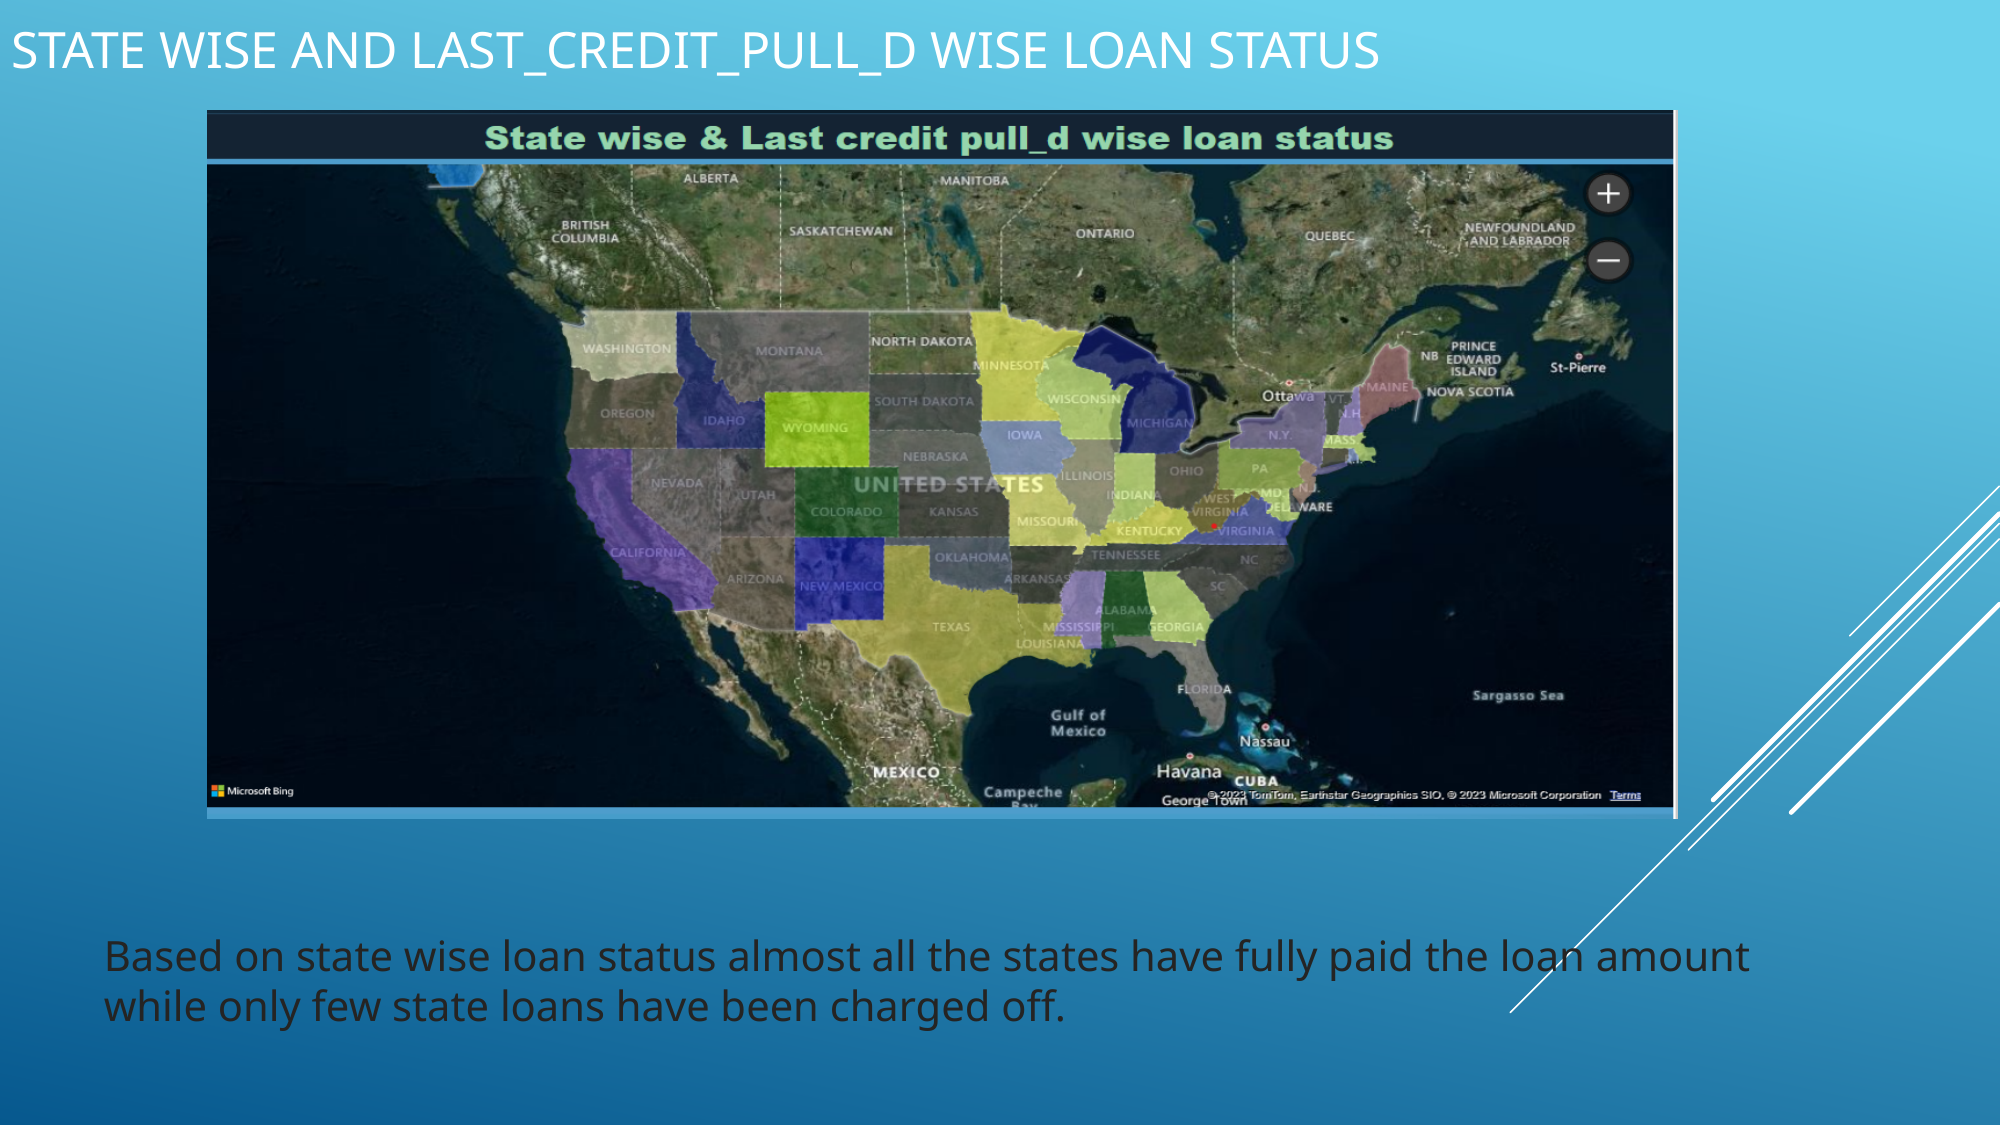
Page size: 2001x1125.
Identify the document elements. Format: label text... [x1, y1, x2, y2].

list Based on state wise loan status almost all the states have fully paid the loan amount while only few state loans have been charged off. [88, 845, 1839, 1064]
picture [207, 110, 1679, 820]
title State wise and last_credit_pull_d wise loan status [0, 9, 1678, 147]
